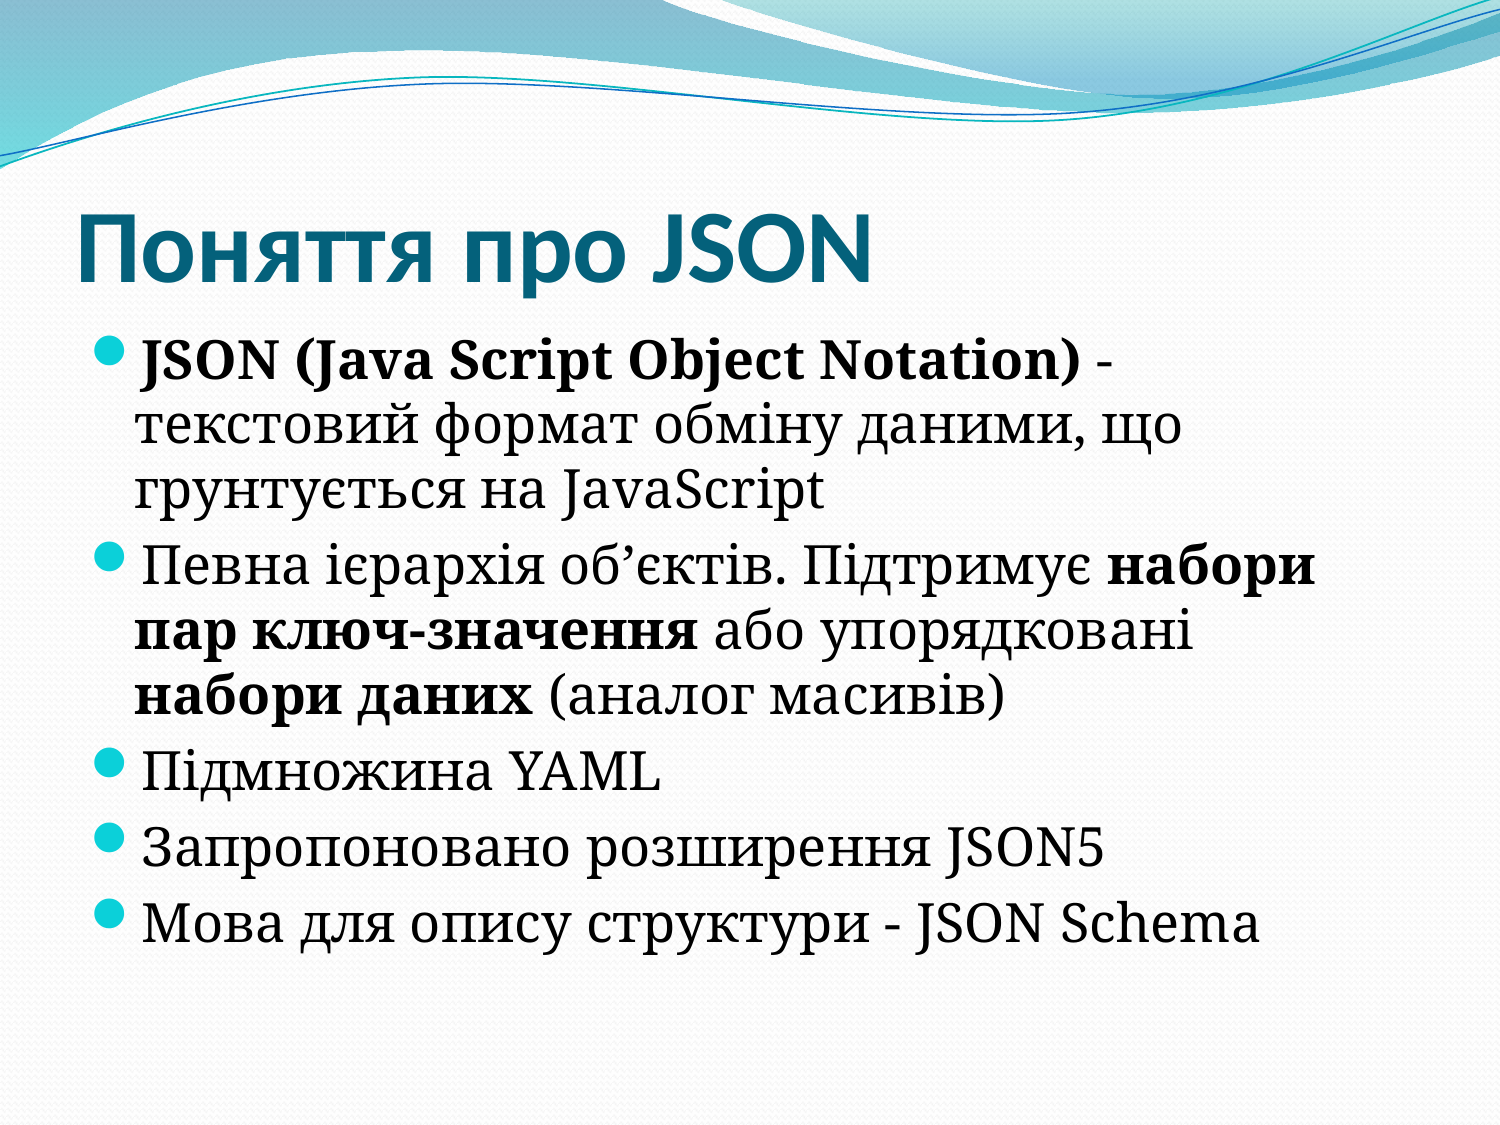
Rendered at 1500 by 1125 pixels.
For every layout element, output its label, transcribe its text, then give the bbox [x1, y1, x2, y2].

list JSON (Java Script Object Notation) - текстовий формат обміну даними, що грунтується на JavaScript Певна ієрархія об’єктів. Підтримує набори пар ключ-значення або упорядковані набори даних (аналог масивів) Підмножина YAML Запропоновано розширення JSON5 Мова для опису структури - JSON Schema [74, 317, 1426, 1038]
title Поняття про JSON [74, 115, 1426, 304]
